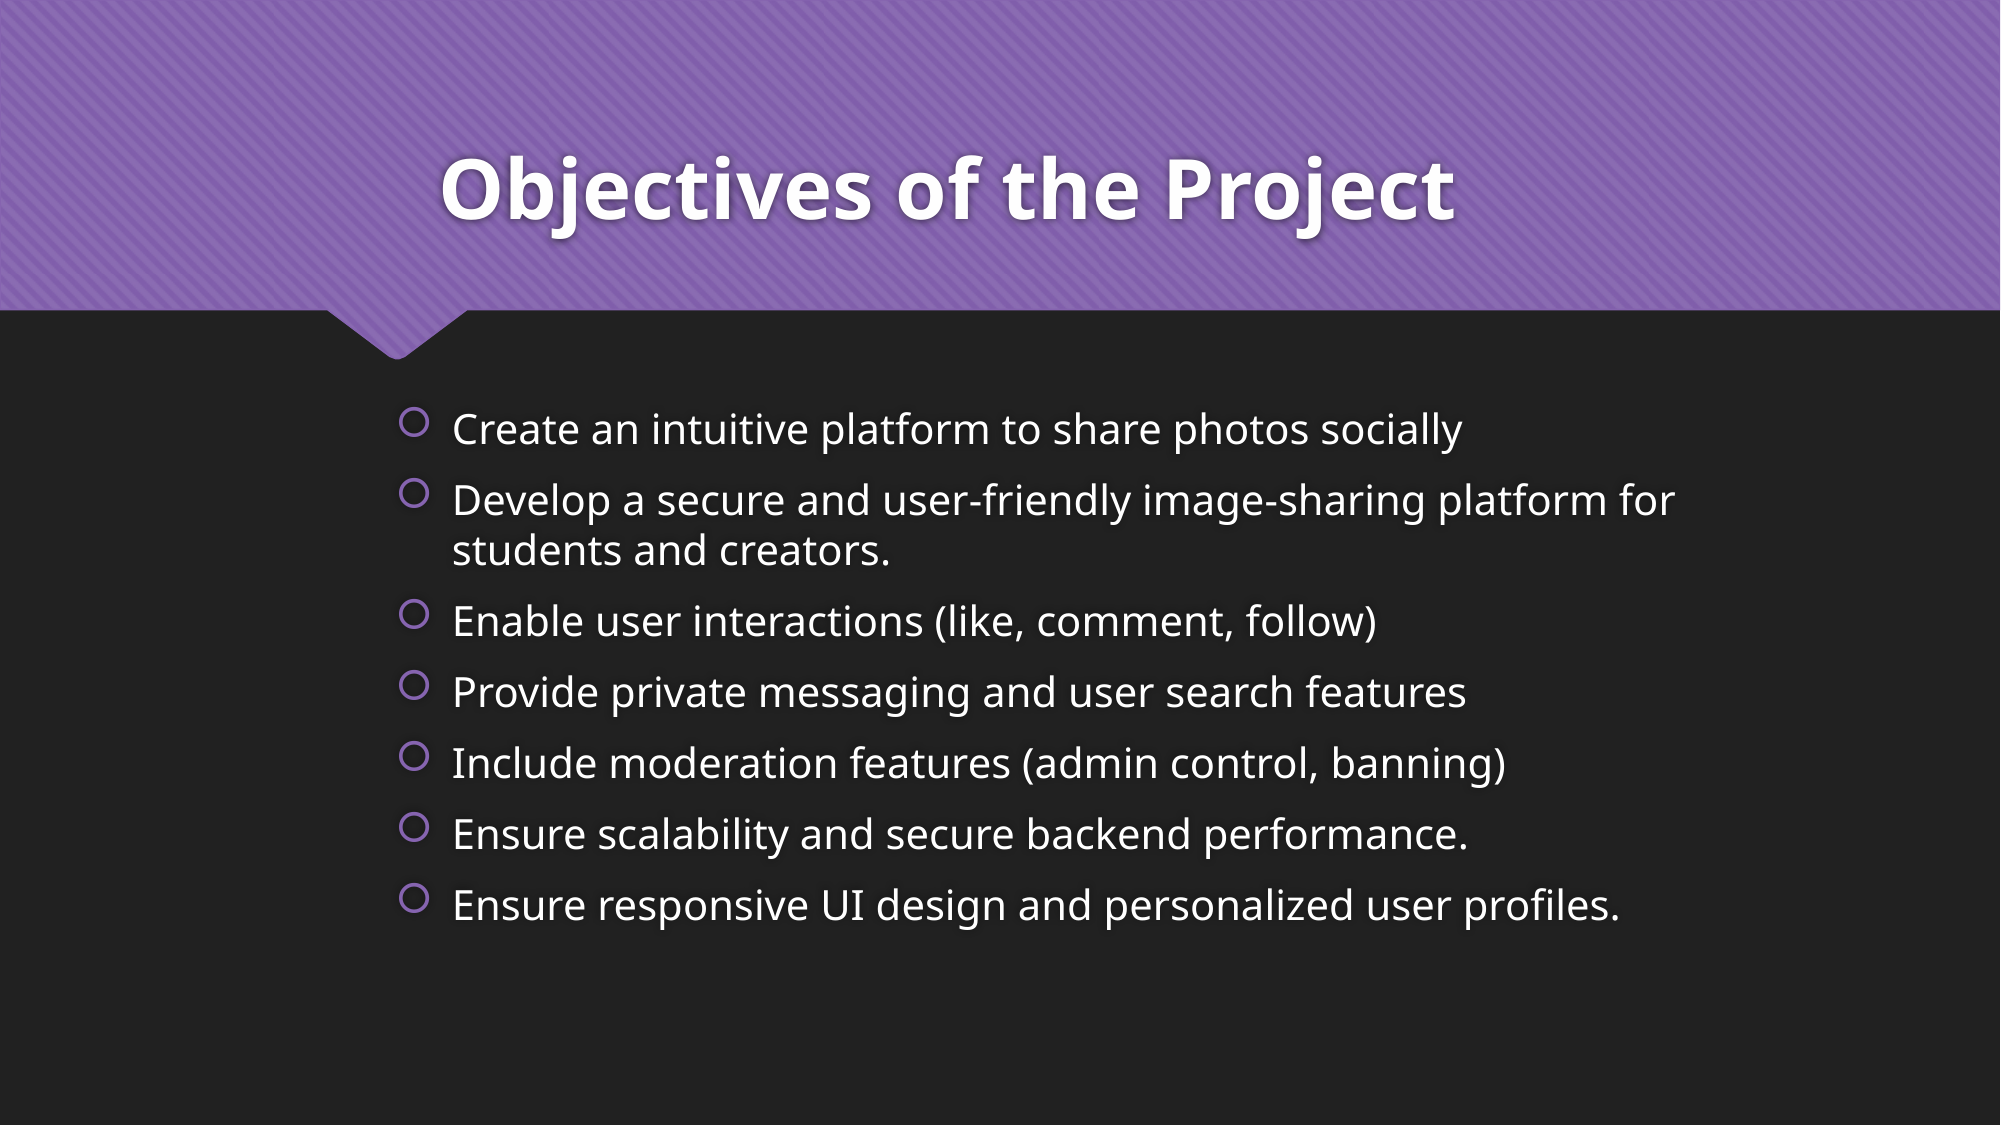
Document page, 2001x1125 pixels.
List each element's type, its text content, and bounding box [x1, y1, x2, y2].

list Create an intuitive platform to share photos socially Develop a secure and user-friendly image-sharing platform for students and creators. Enable user interactions (like, comment, follow) Provide private messaging and user search features Include moderation features (admin control, banning) Ensure scalability and secure backend performance. Ensure responsive UI design and personalized user profiles. [380, 345, 1692, 986]
title Objectives of the Project [80, 84, 1815, 244]
